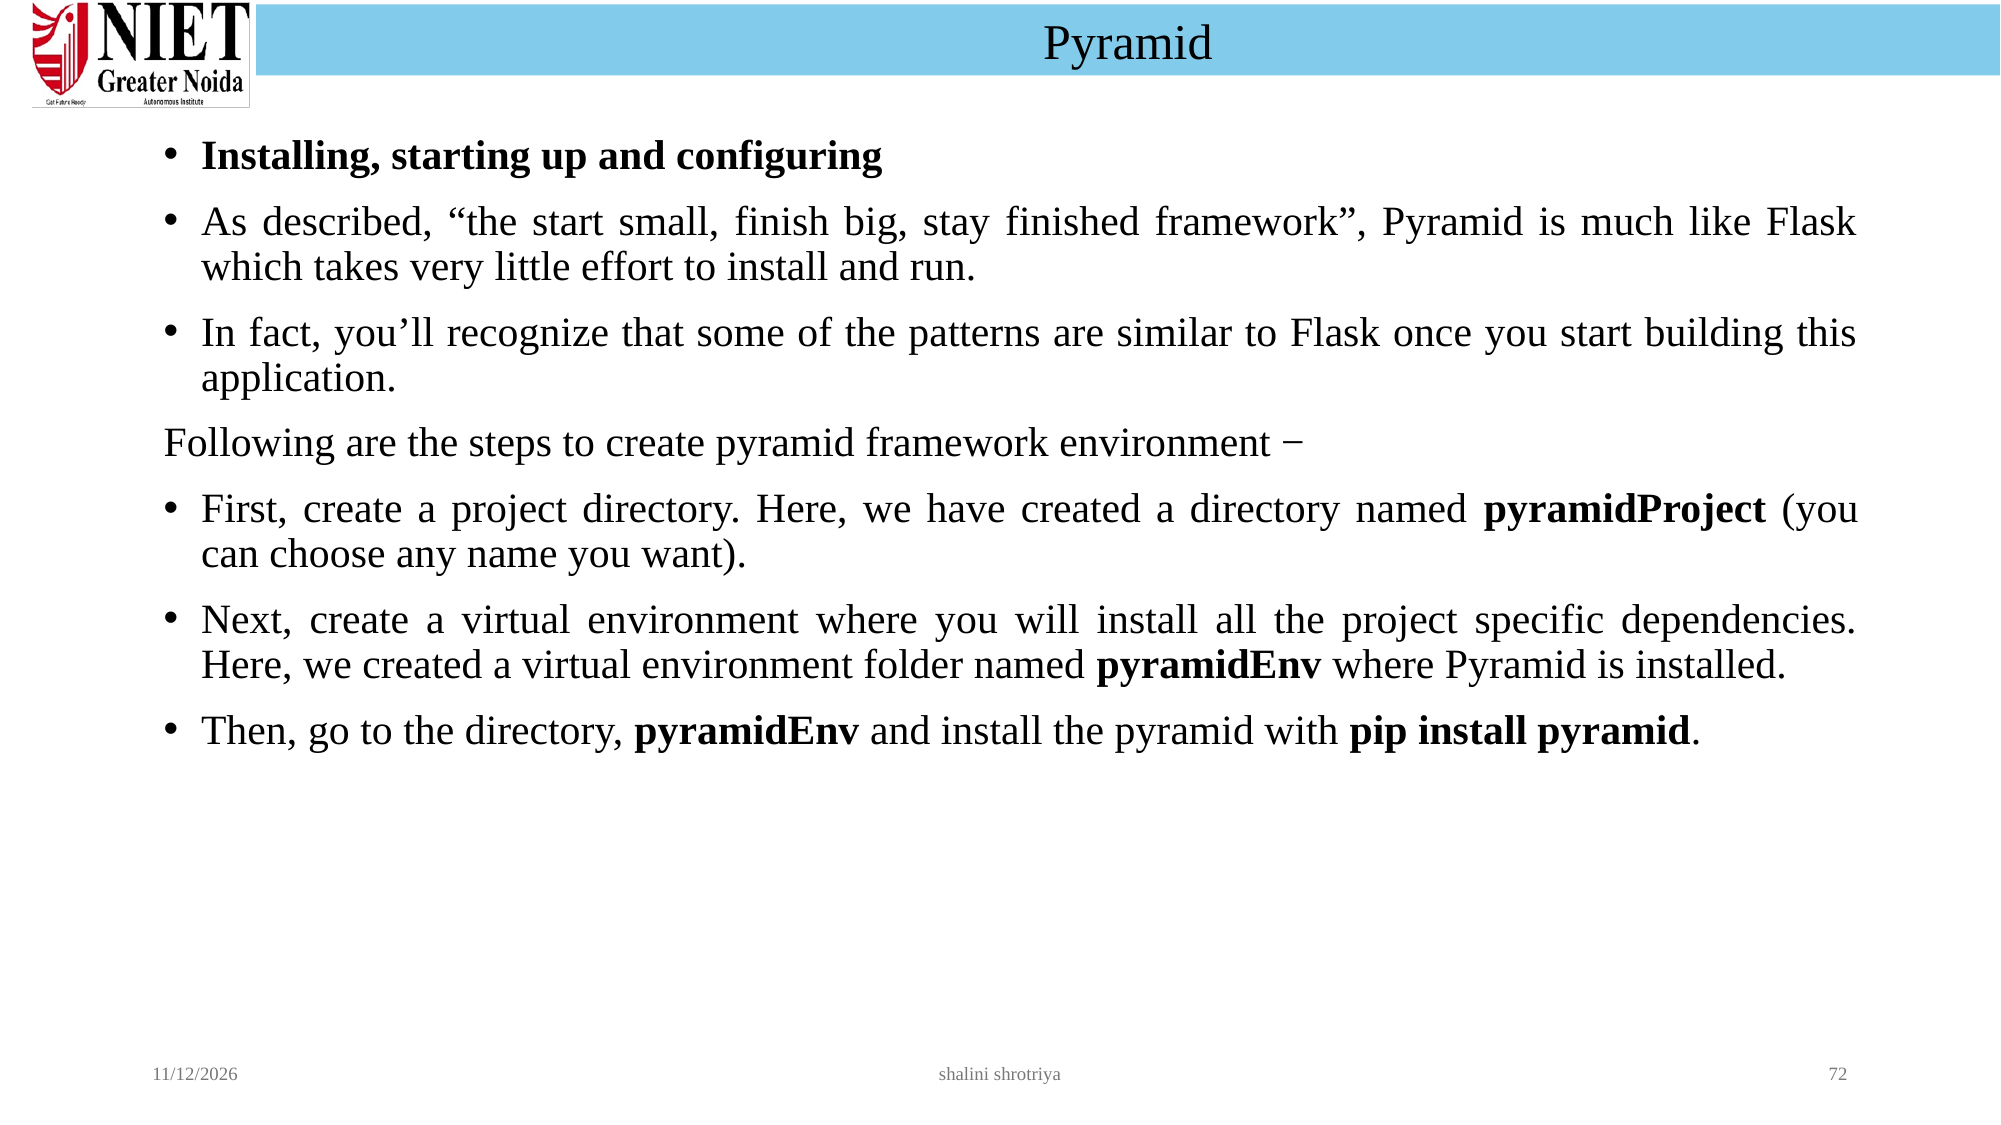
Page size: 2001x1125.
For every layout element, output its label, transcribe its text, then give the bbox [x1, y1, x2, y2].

picture [30, 0, 251, 109]
text_box Pyramid [256, 4, 2000, 76]
footer shalini shrotriya [662, 1042, 1338, 1103]
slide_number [137, 1042, 588, 1103]
list Installing, starting up and configuring As described, “the start small, finish big, stay finished framework”, Pyramid is much like Flask which takes very little effort to install and run. In fact, you’ll recognize that some of the patterns are similar to Flask once you start building this application. Following are the steps to create pyramid framework environment − First, create a project directory. Here, we have created a directory named pyramidProject (you can choose any name you want). Next, create a virtual environment where you will install all the project specific dependencies. Here, we created a virtual environment folder named pyramidEnv where Pyramid is installed. Then, go to the directory, pyramidEnv and install the pyramid with pip install pyramid. [148, 125, 1874, 854]
slide_number 72 [1412, 1042, 1863, 1103]
